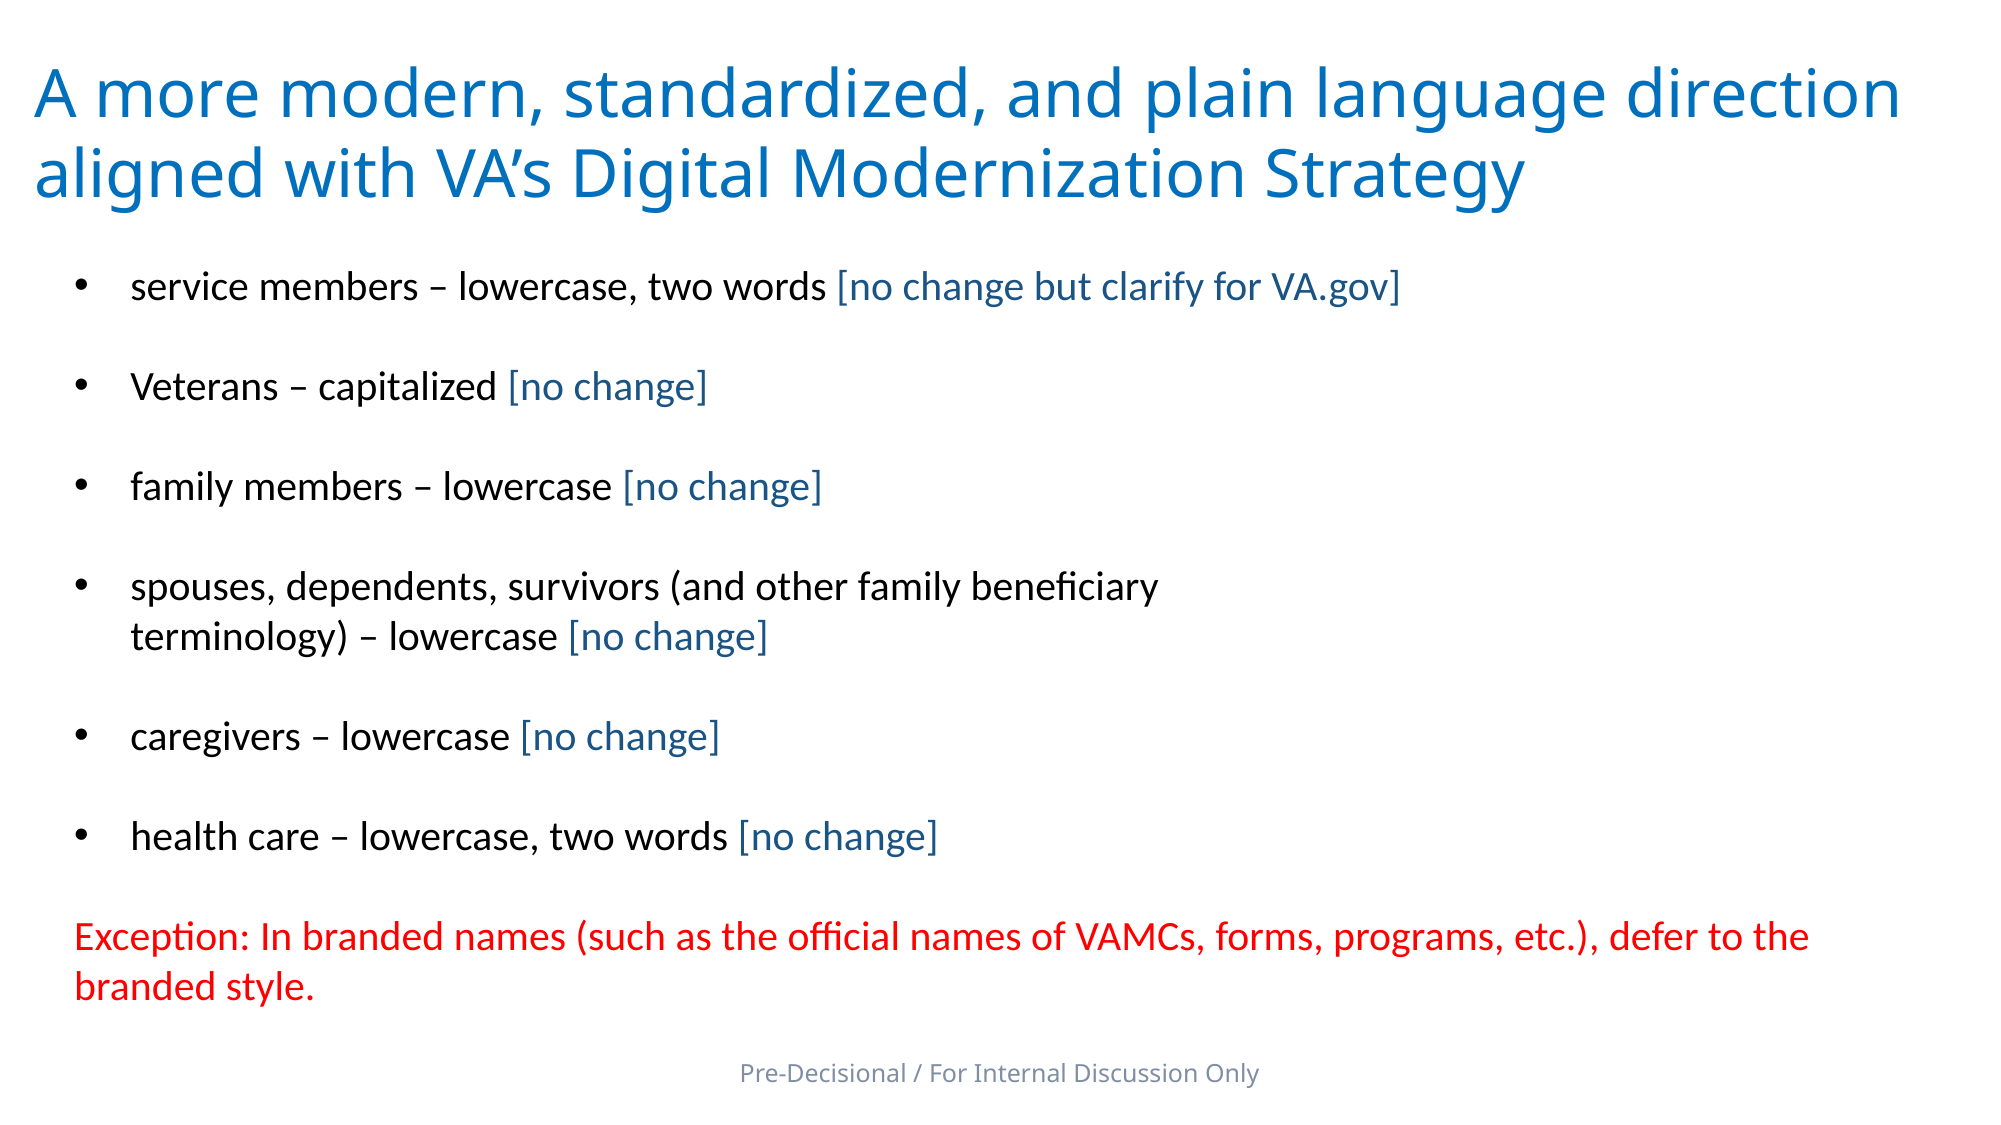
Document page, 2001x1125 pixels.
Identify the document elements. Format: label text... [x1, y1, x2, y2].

text_box service members – lowercase, two words [no change but clarify for VA.gov] Veterans – capitalized [no change] family members – lowercase [no change] spouses, dependents, survivors (and other family beneficiary terminology) – lowercase [no change] caregivers – lowercase [no change] health care – lowercase, two words [no change] Exception: In branded names (such as the official names of VAMCs, forms, programs, etc.), defer to the branded style. [59, 251, 1963, 1017]
footer Pre-Decisional / For Internal Discussion Only [662, 1042, 1338, 1103]
title A more modern, standardized, and plain language direction aligned with VA’s Digital Modernization Strategy [19, 42, 2000, 258]
